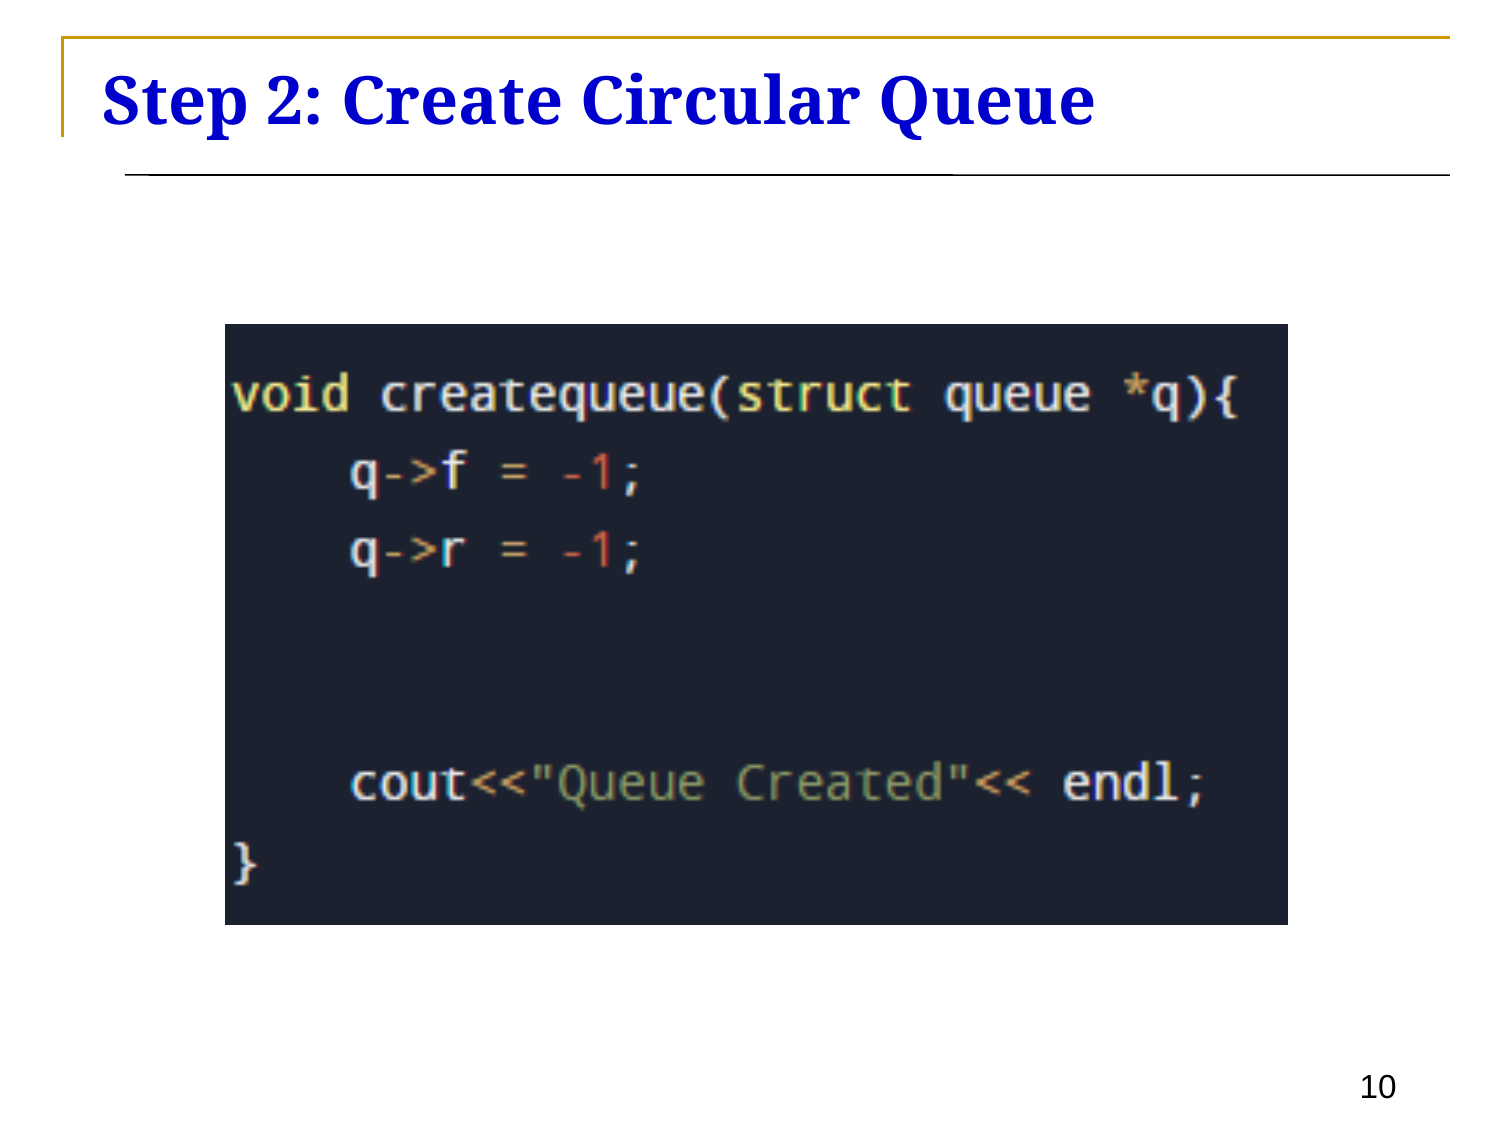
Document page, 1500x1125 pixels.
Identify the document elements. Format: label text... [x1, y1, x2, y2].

picture [224, 324, 1288, 926]
title Step 2: Create Circular Queue [87, 49, 1451, 163]
